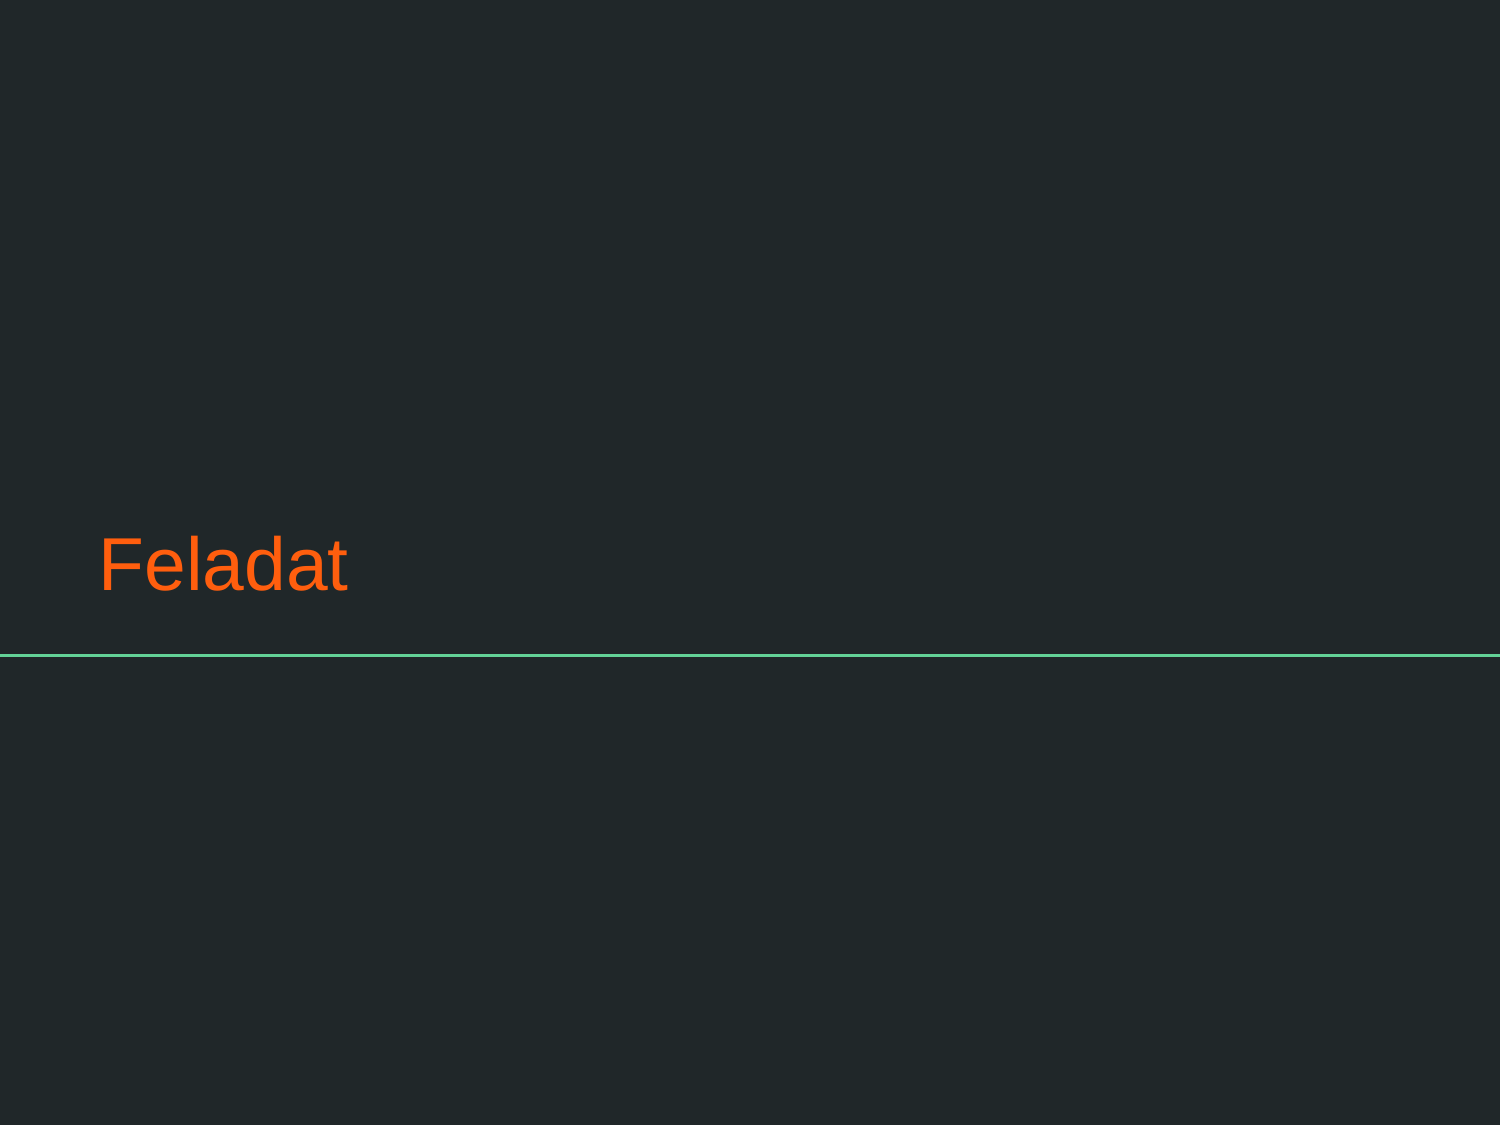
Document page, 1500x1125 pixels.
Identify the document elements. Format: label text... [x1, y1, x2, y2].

title Feladat [83, 450, 1417, 621]
